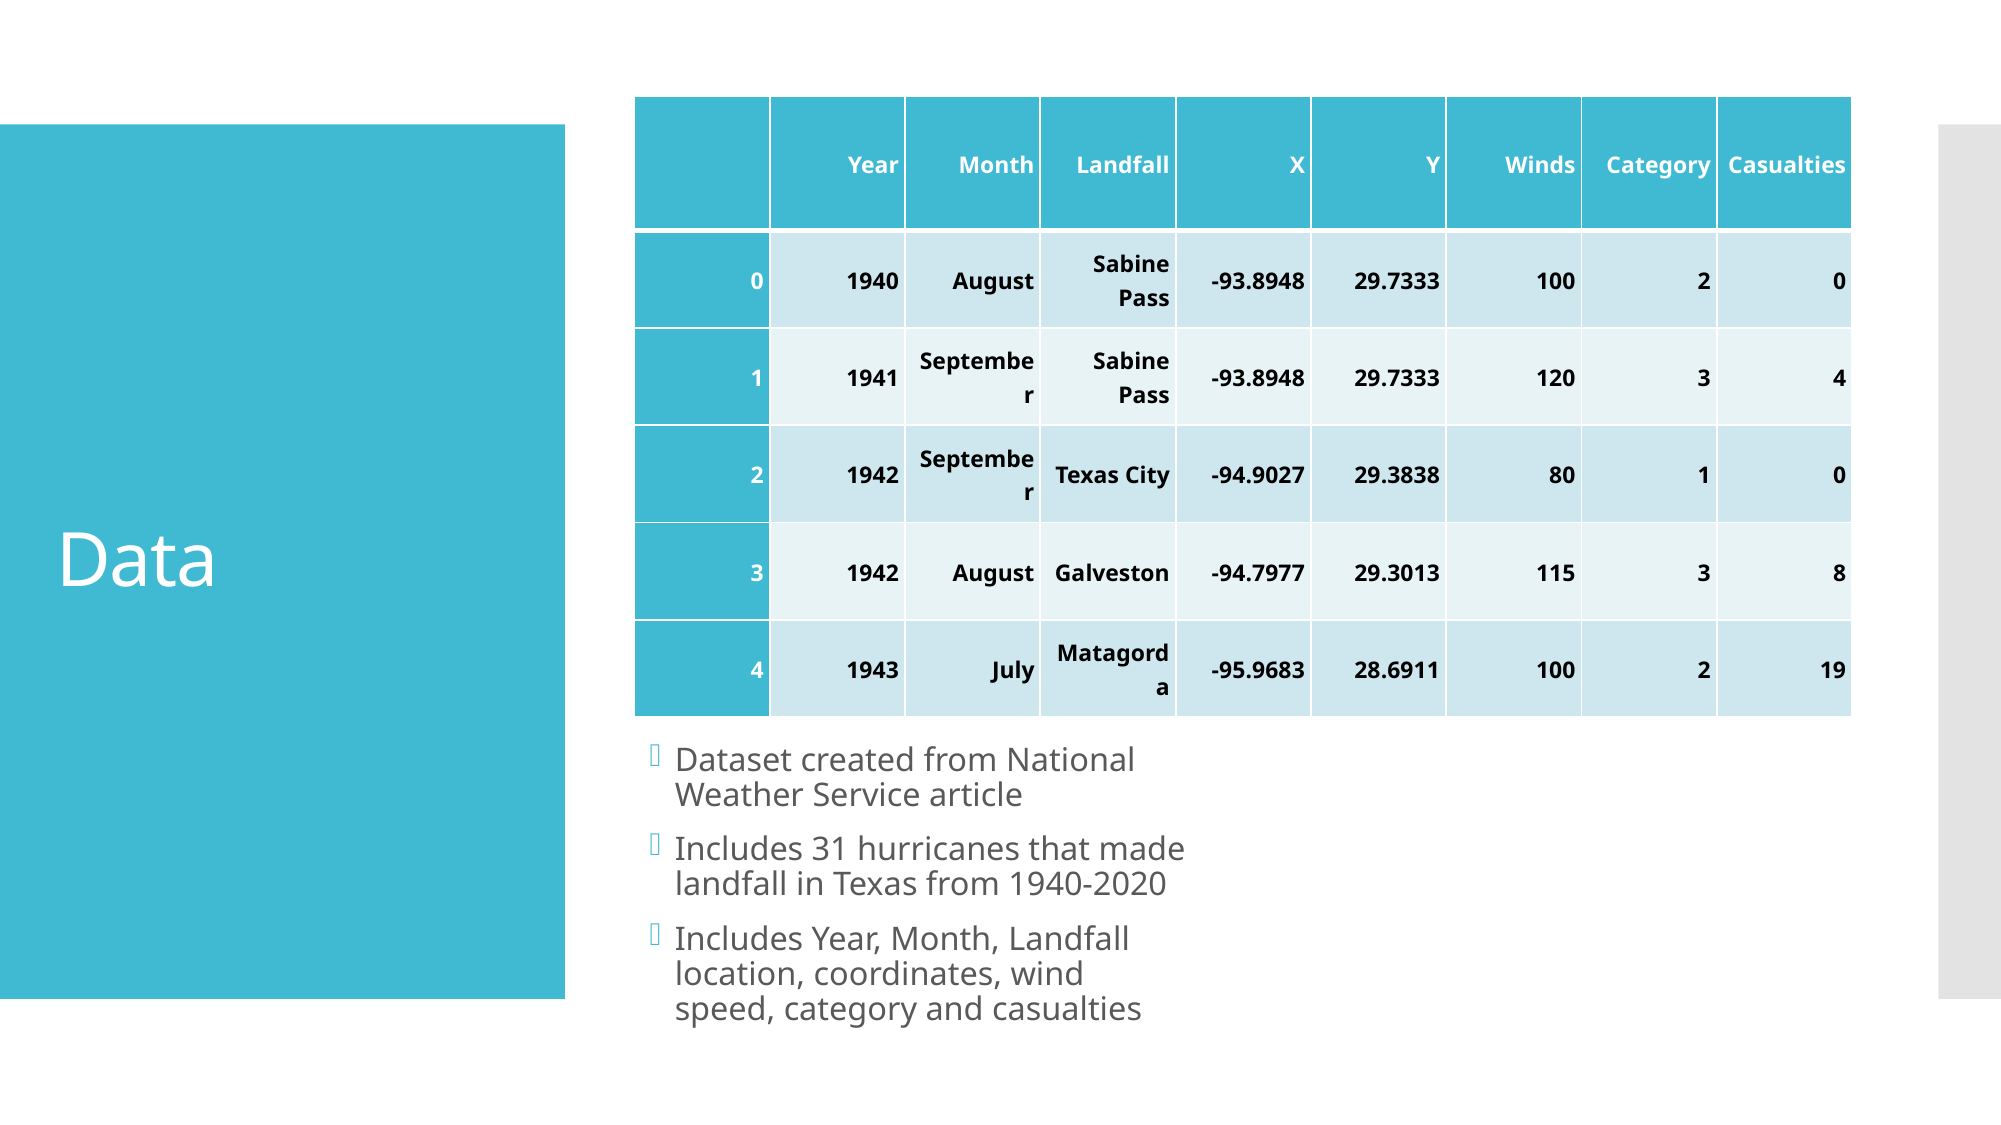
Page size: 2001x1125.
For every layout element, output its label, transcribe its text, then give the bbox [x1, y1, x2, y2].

table_cell 3 [635, 523, 769, 619]
table_cell 2 [635, 426, 769, 522]
table_cell 1942 [771, 523, 904, 619]
table_cell 1943 [771, 621, 904, 716]
table_header Year [771, 97, 904, 228]
table_cell Galveston [1041, 523, 1175, 619]
table_cell September [906, 329, 1039, 424]
table_cell August [906, 233, 1039, 327]
table_cell 8 [1718, 523, 1851, 619]
table_cell 100 [1447, 233, 1581, 327]
table_cell 28.6911 [1312, 621, 1445, 716]
table_cell 1941 [771, 329, 904, 424]
table_cell 4 [1718, 329, 1851, 424]
table_header [635, 97, 769, 228]
table_cell Sabine Pass [1041, 233, 1175, 327]
table_cell -94.7977 [1177, 523, 1310, 619]
table_cell 1940 [771, 233, 904, 327]
table_cell 0 [635, 233, 769, 327]
table_cell Matagorda [1041, 621, 1175, 716]
table_cell 0 [1718, 233, 1851, 327]
table_cell 80 [1447, 426, 1581, 522]
table_cell 1 [635, 329, 769, 424]
table_cell 3 [1582, 523, 1716, 619]
table_cell 29.7333 [1312, 233, 1445, 327]
table_cell -95.9683 [1177, 621, 1310, 716]
table_cell 29.3838 [1312, 426, 1445, 522]
table_cell August [906, 523, 1039, 619]
table_cell 19 [1718, 621, 1851, 716]
table_cell 100 [1447, 621, 1581, 716]
table_header Month [906, 97, 1039, 228]
table_cell Sabine Pass [1041, 329, 1175, 424]
table_header Casualties [1718, 97, 1851, 228]
table_cell 2 [1582, 233, 1716, 327]
table_cell 29.3013 [1312, 523, 1445, 619]
table_header X [1177, 97, 1310, 228]
table_cell 29.7333 [1312, 329, 1445, 424]
table_cell -94.9027 [1177, 426, 1310, 522]
table_cell 1942 [771, 426, 904, 522]
list Dataset created from National Weather Service article Includes 31 hurricanes that made landfall in Texas from 1940-2020 Includes Year, Month, Landfall location, coordinates, wind speed, category and casualties [634, 718, 1205, 1054]
table_cell -93.8948 [1177, 233, 1310, 327]
table_header Category [1582, 97, 1716, 228]
table_cell September [906, 426, 1039, 522]
table_cell 1 [1582, 426, 1716, 522]
table_cell 0 [1718, 426, 1851, 522]
title Data [41, 184, 525, 940]
table_cell 3 [1582, 329, 1716, 424]
table_cell 120 [1447, 329, 1581, 424]
table_cell July [906, 621, 1039, 716]
table_cell 2 [1582, 621, 1716, 716]
table_header Winds [1447, 97, 1581, 228]
table_cell -93.8948 [1177, 329, 1310, 424]
table_cell 115 [1447, 523, 1581, 619]
table_cell 4 [635, 621, 769, 716]
table_header Y [1312, 97, 1445, 228]
table_header Landfall [1041, 97, 1175, 228]
table_cell Texas City [1041, 426, 1175, 522]
